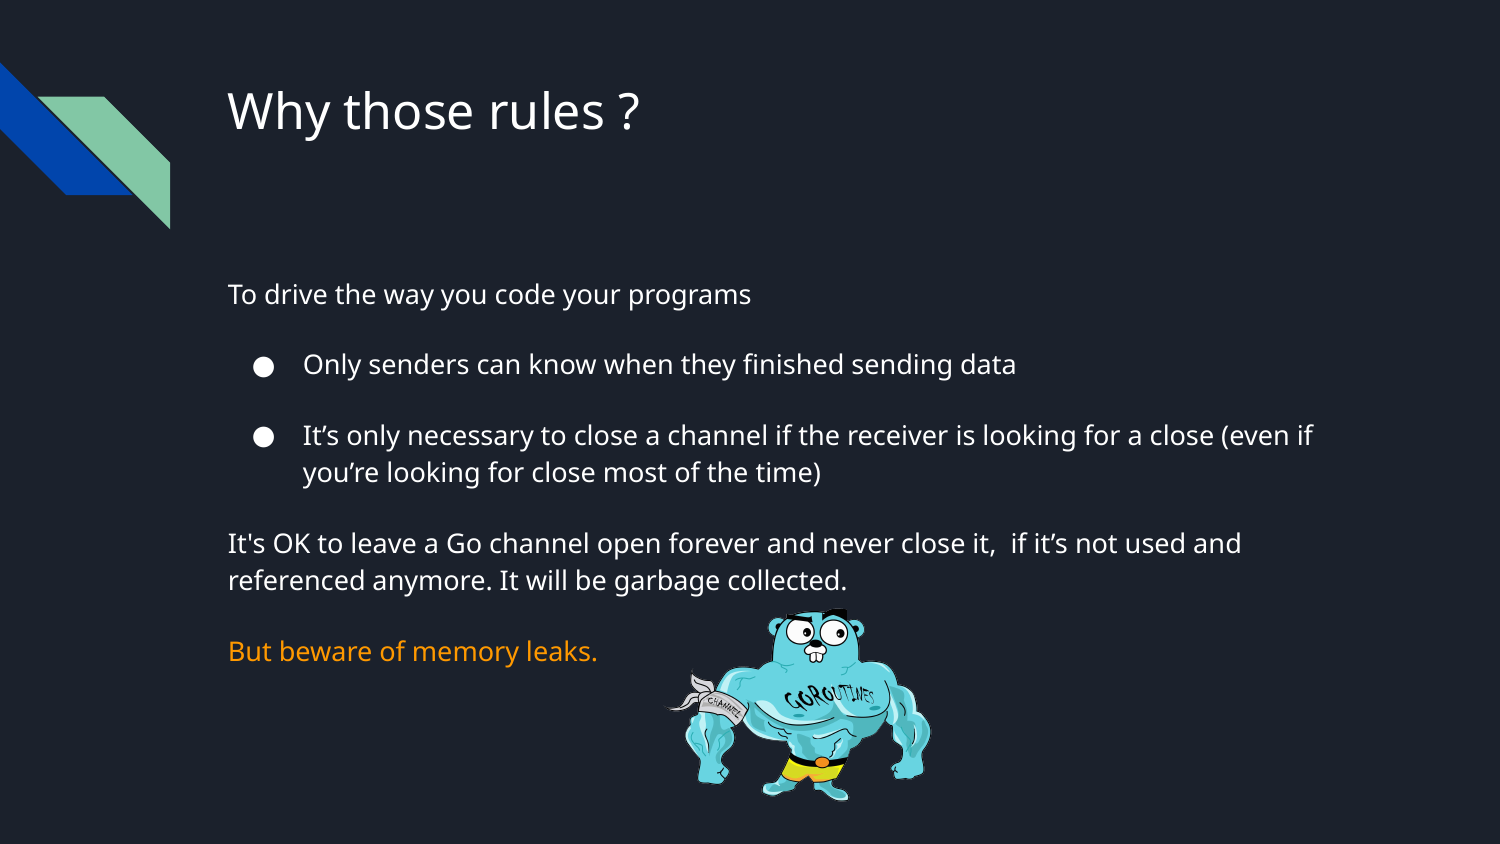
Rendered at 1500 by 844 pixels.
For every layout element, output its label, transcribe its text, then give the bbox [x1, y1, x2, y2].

list To drive the way you code your programs Only senders can know when they finished sending data It’s only necessary to close a channel if the receiver is looking for a close (even if you’re looking for close most of the time) It's OK to leave a Go channel open forever and never close it, if it’s not used and referenced anymore. It will be garbage collected. But beware of memory leaks. [212, 257, 1368, 735]
picture [658, 566, 936, 844]
title Why those rules ? [212, 64, 1368, 215]
